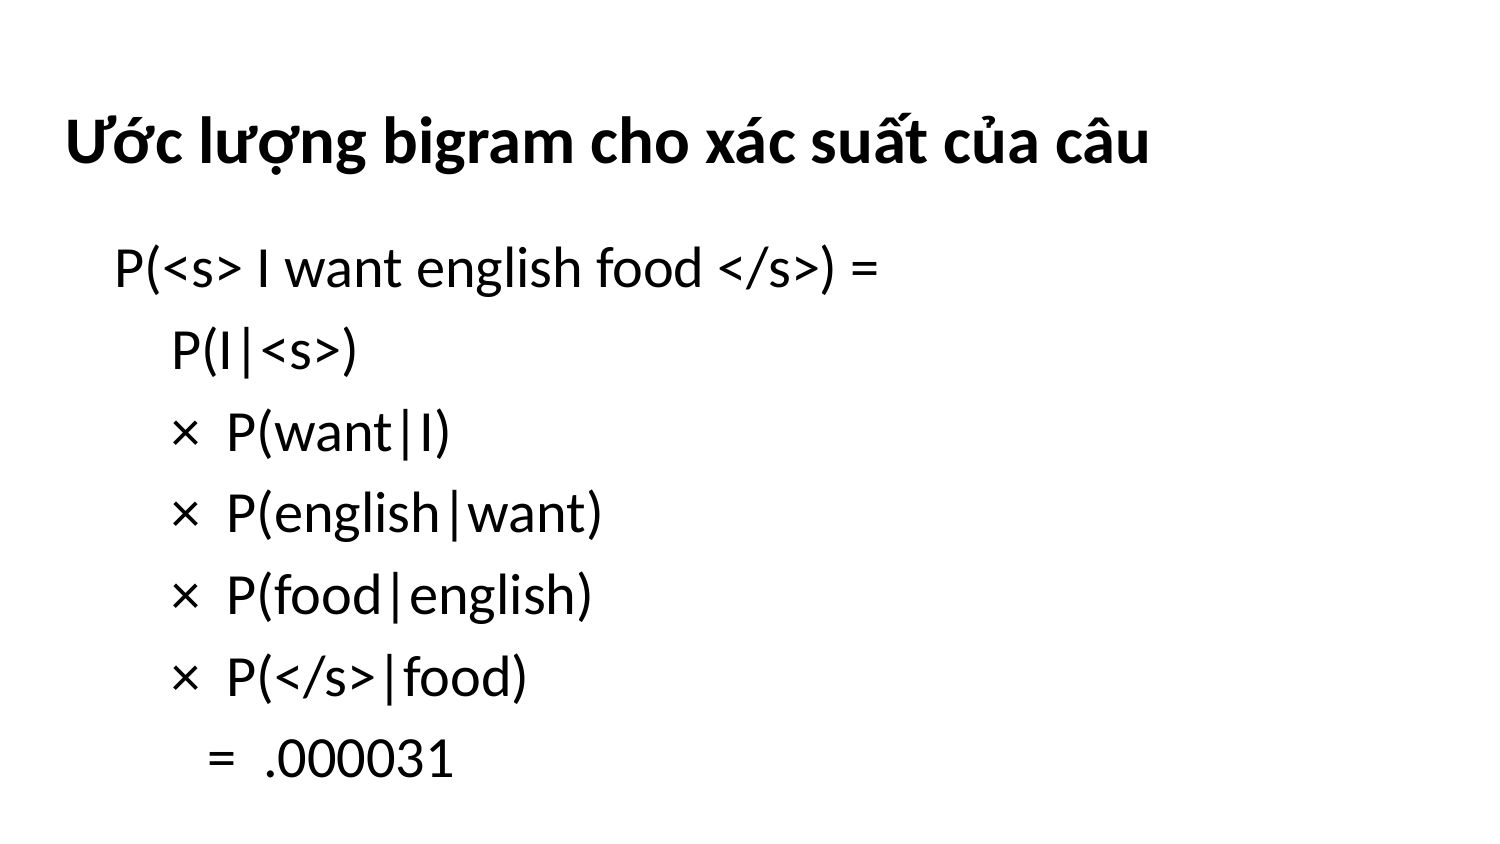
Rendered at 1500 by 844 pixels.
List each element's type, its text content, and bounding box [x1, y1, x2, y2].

list P(<s> I want english food </s>) = P(I|<s>) × P(want|I) × P(english|want) × P(food|english) × P(</s>|food) = .000031 [99, 221, 1500, 769]
title Ước lượng bigram cho xác suất của câu [50, 62, 1450, 185]
